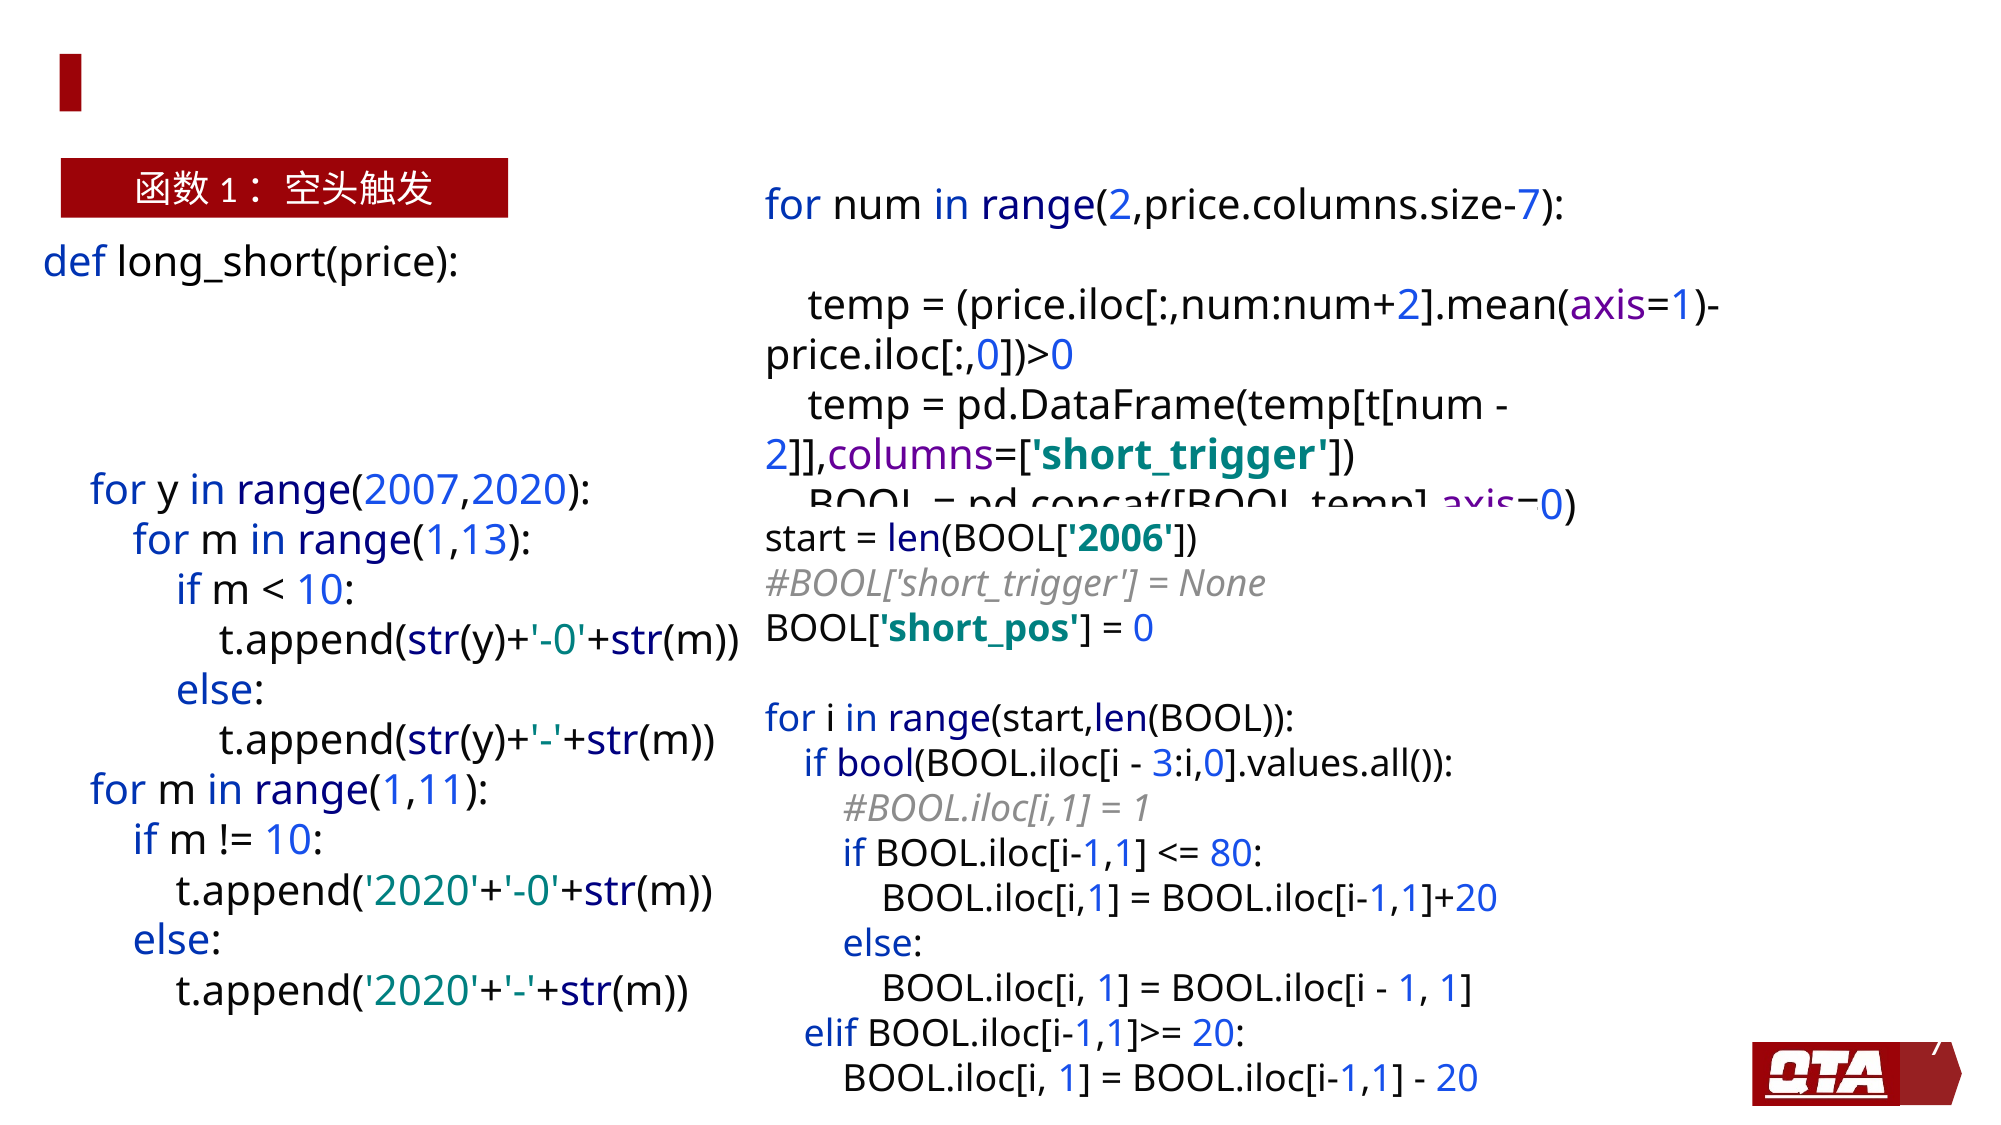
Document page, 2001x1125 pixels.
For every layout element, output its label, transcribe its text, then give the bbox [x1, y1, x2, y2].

text_box def long_short(price): [27, 227, 750, 453]
text_box for y in range(2007,2020): for m in range(1,13): if m < 10: t.append(str(y)+'-0'+str(m)) else: t.append(str(y)+'-'+str(m)) for m in range(1,11): if m != 10: t.append('2020'+'-0'+str(m)) else: t.append('2020'+'-'+str(m)) [74, 355, 764, 1021]
text_box 函数1：空头触发 [60, 158, 509, 218]
text_box start = len(BOOL['2006']) #BOOL['short_trigger'] = None BOOL['short_pos'] = 0 for i in range(start,len(BOOL)): if bool(BOOL.iloc[i - 3:i,0].values.all()): #BOOL.iloc[i,1] = 1 if BOOL.iloc[i-1,1] <= 80: BOOL.iloc[i,1] = BOOL.iloc[i-1,1]+20 else: BOOL.iloc[i, 1] = BOOL.iloc[i - 1, 1] elif BOOL.iloc[i-1,1]>= 20: BOOL.iloc[i, 1] = BOOL.iloc[i-1,1] - 20 [749, 506, 1538, 1107]
picture [1752, 1071, 1900, 1106]
text_box for num in range(2,price.columns.size-7): temp = (price.iloc[:,num:num+2].mean(axis=1)-price.iloc[:,0])>0 temp = pd.DataFrame(temp[t[num -2]],columns=['short_trigger']) BOOL = pd.concat([BOOL,temp],axis=0) [749, 169, 2000, 535]
slide_number 7 [1538, 1010, 1962, 1071]
